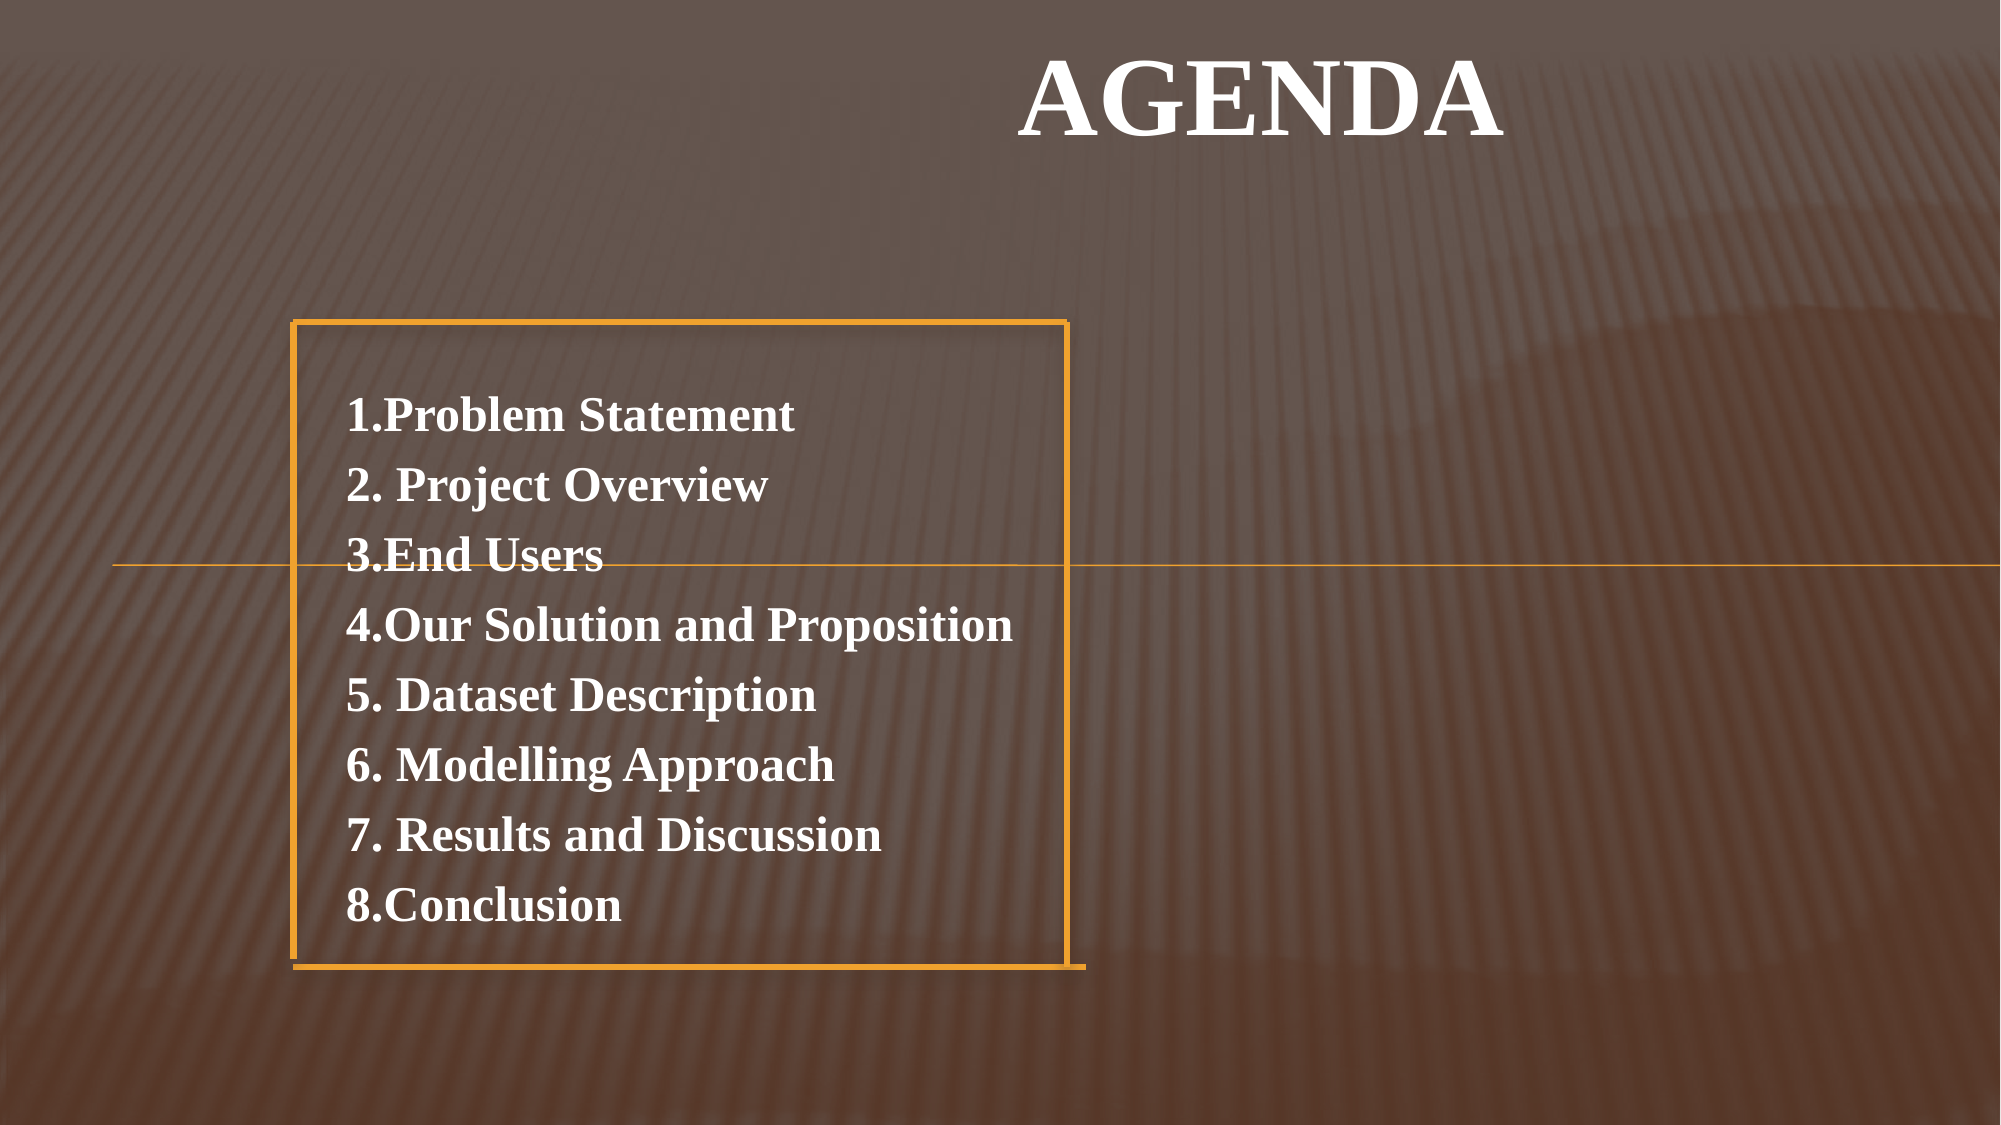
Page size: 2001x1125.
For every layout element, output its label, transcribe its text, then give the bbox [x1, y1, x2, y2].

title AGENDA [149, 15, 1520, 178]
list 1.Problem Statement 2. Project Overview 3.End Users 4.Our Solution and Proposition 5. Dataset Description 6. Modelling Approach 7. Results and Discussion 8.Conclusion [331, 344, 1035, 939]
